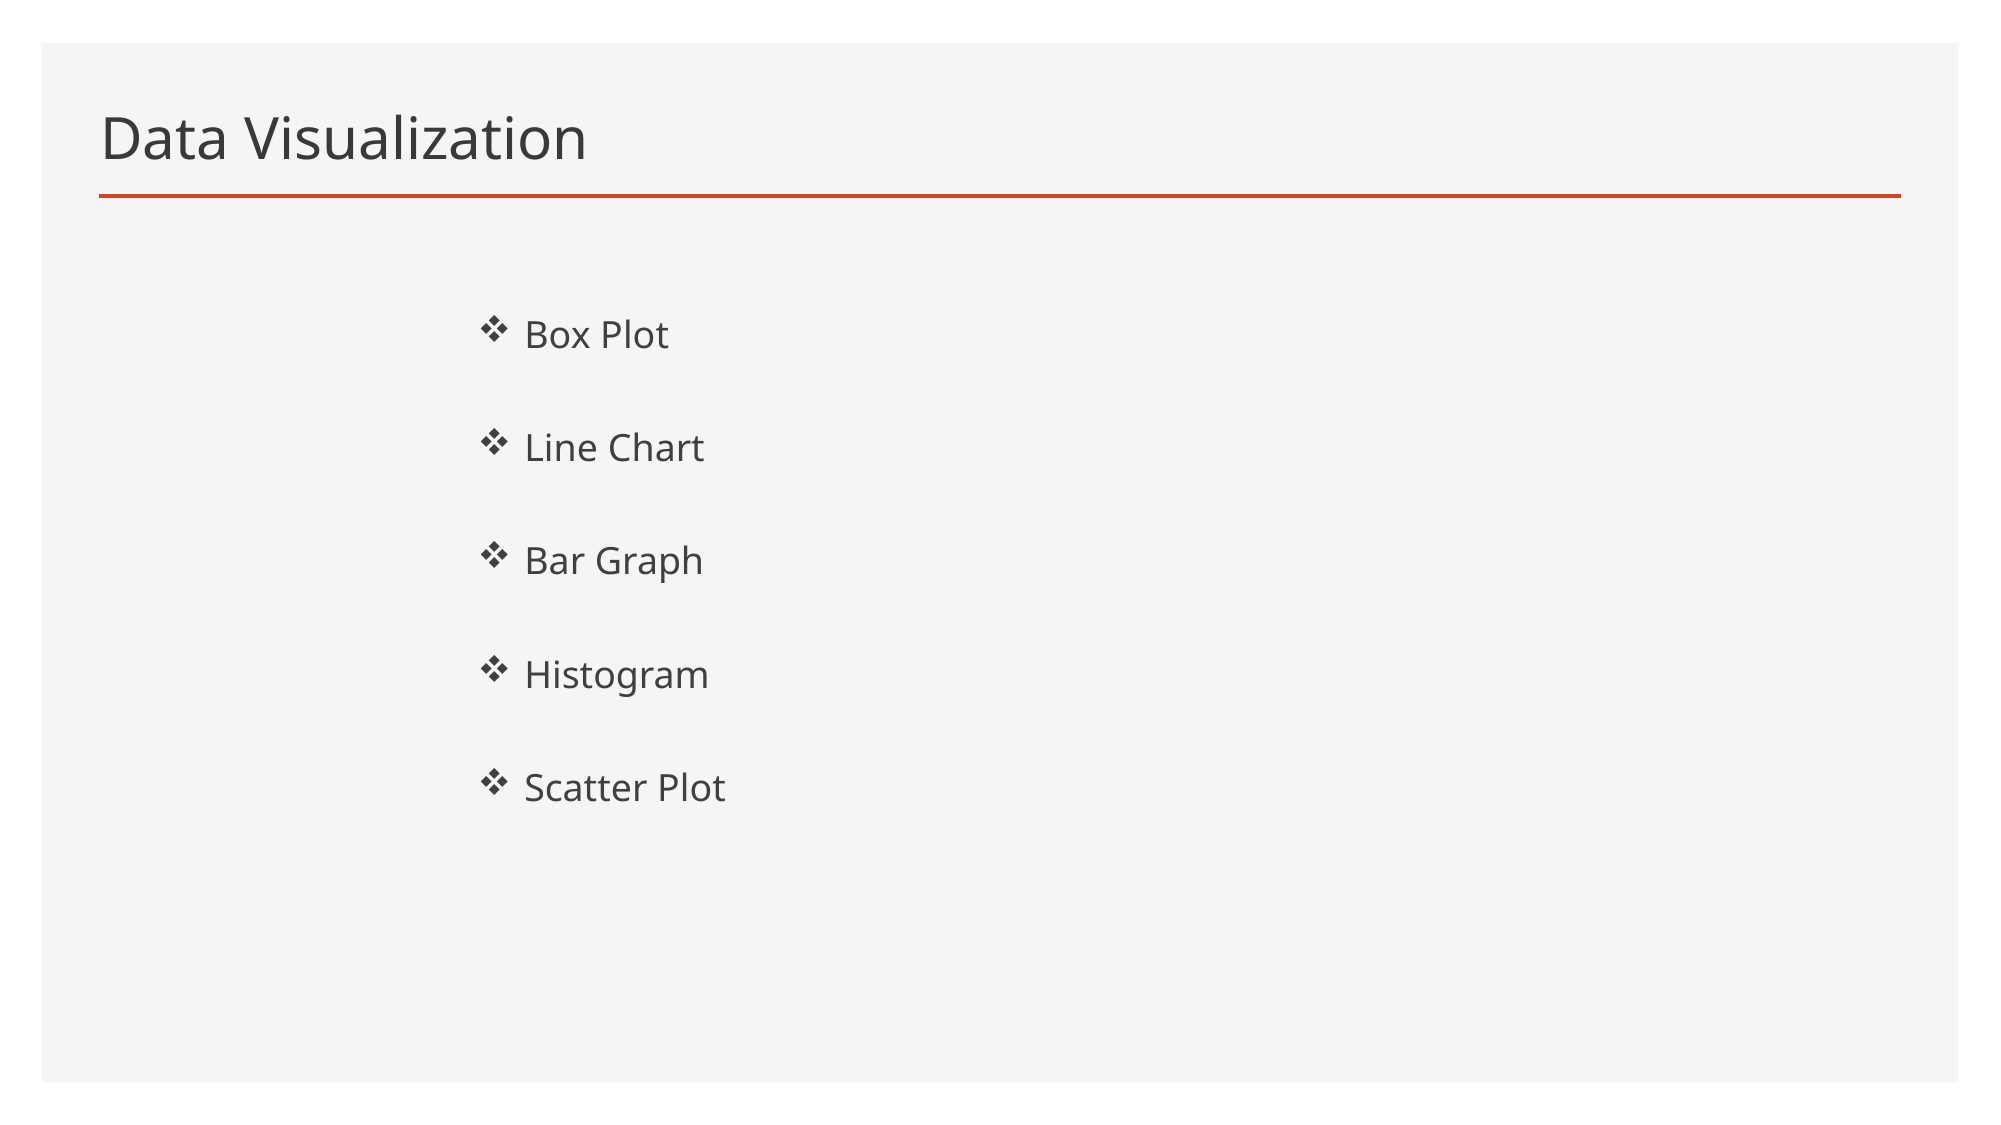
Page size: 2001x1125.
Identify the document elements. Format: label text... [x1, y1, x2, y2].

list Box Plot Line Chart Bar Graph Histogram Scatter Plot [462, 280, 1187, 934]
title Data Visualization [85, 73, 1214, 179]
